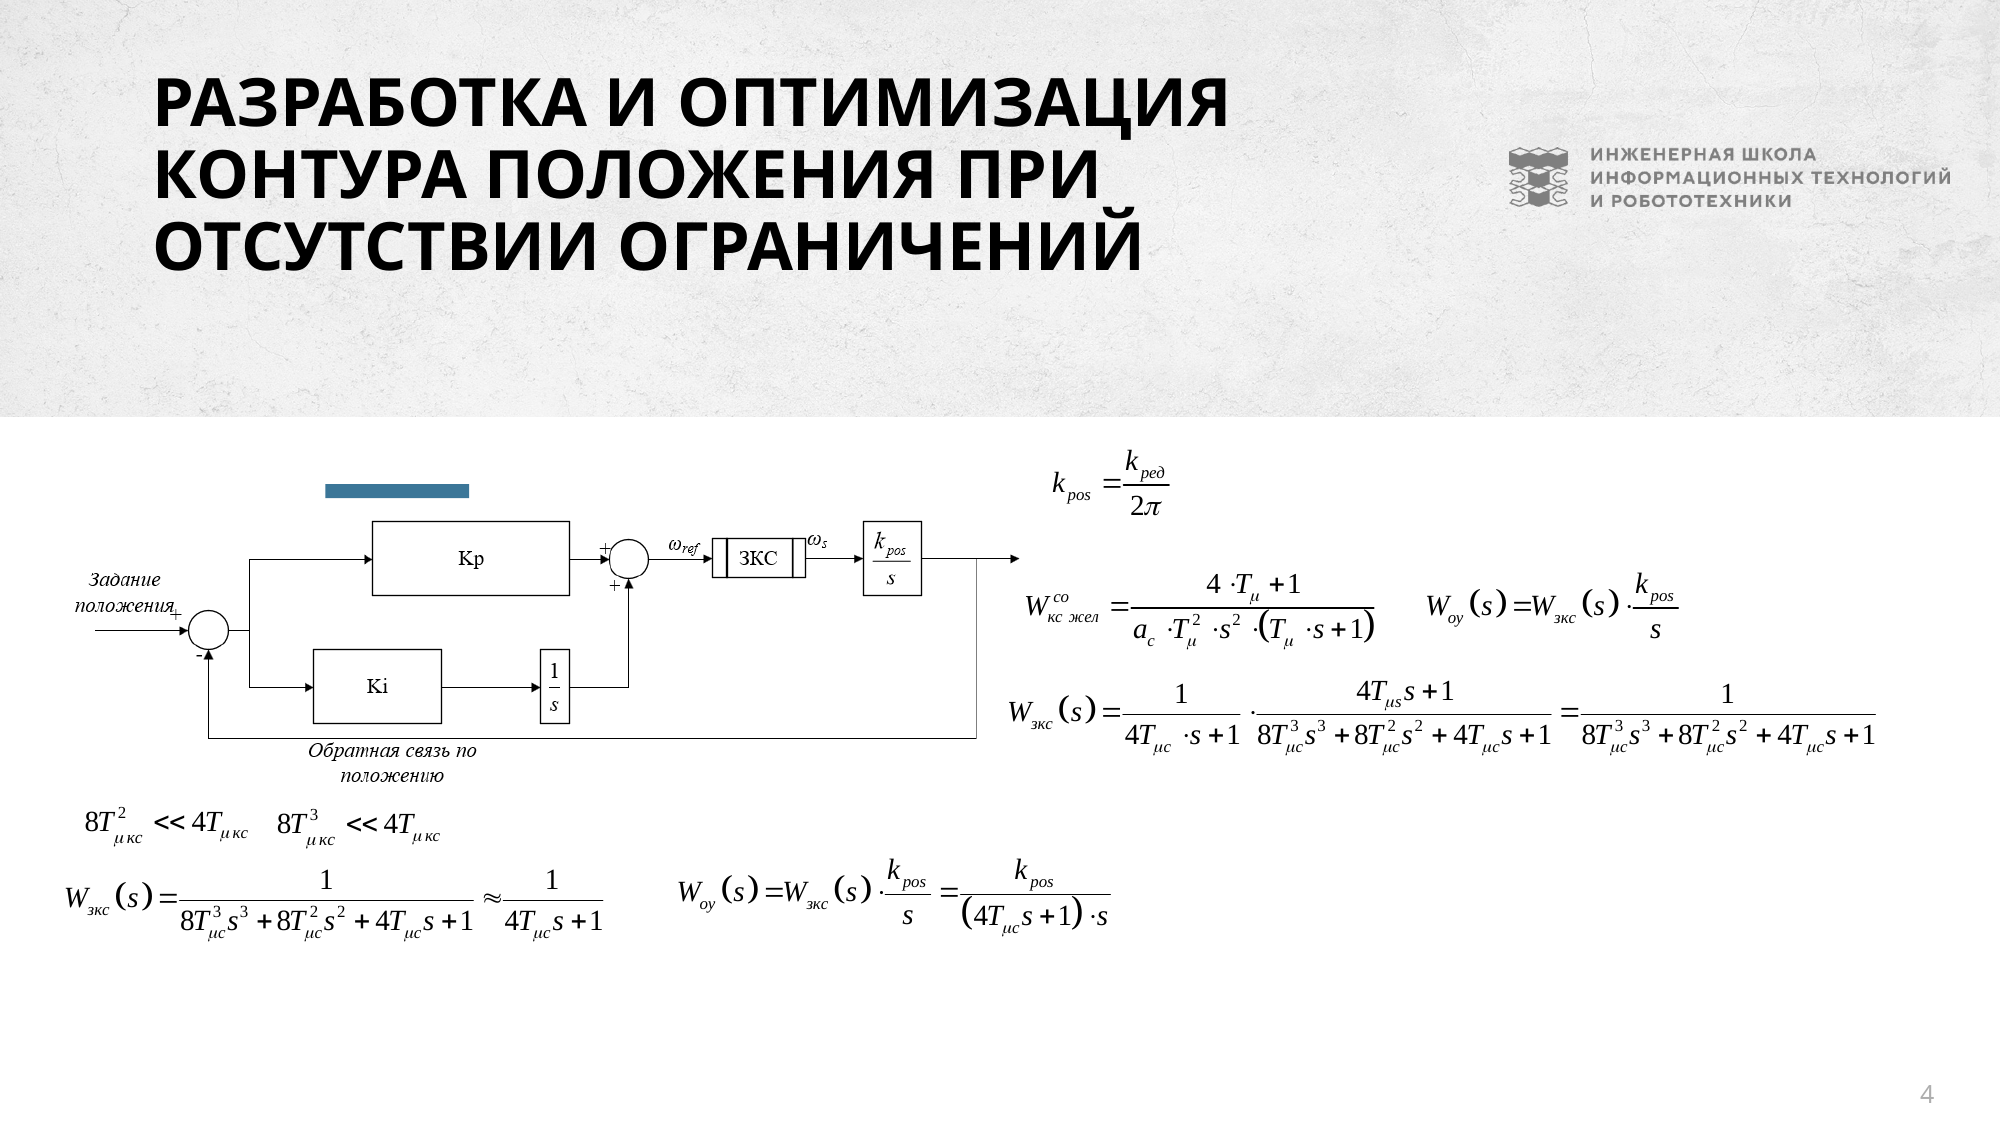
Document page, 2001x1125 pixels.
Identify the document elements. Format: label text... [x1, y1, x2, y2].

picture [62, 507, 1038, 783]
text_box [62, 861, 609, 948]
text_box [1023, 567, 1380, 657]
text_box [274, 802, 446, 855]
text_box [1423, 564, 1684, 645]
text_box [675, 851, 1115, 944]
picture [1509, 147, 1950, 207]
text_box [1005, 673, 1880, 762]
title Разработка и оптимизация контура положения при отсутствии ограничений [137, 47, 1498, 307]
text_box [1048, 442, 1174, 522]
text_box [82, 799, 253, 853]
slide_number 4 [1631, 1066, 1950, 1125]
